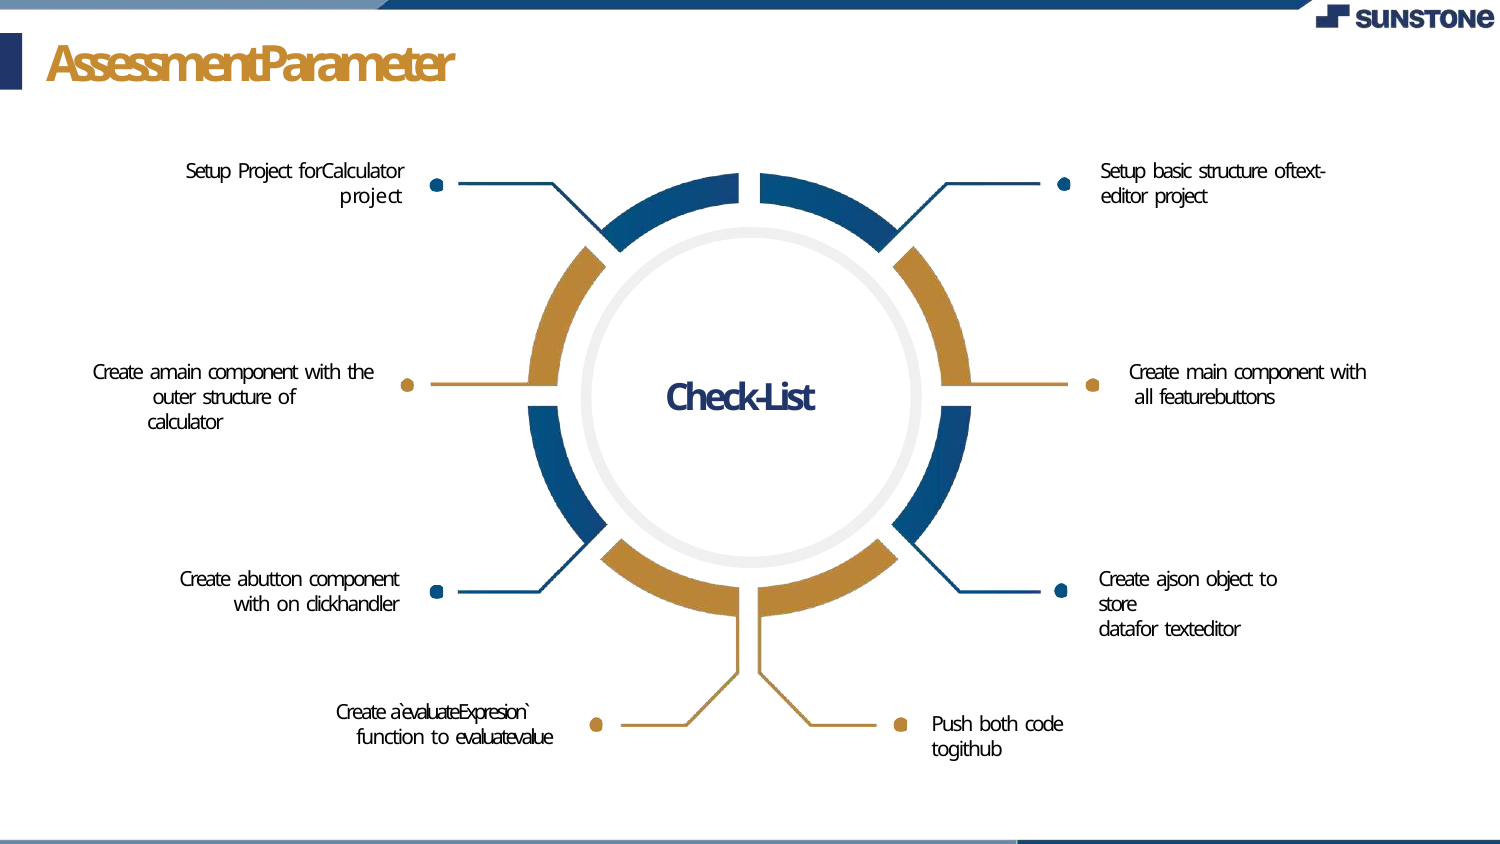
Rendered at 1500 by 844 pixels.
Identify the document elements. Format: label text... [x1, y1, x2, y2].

text_box Setup basic structure oftext- editor project [1098, 155, 1332, 208]
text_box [580, 226, 923, 569]
text_box Create ajson object to store datafor texteditor [1096, 563, 1321, 641]
text_box [430, 173, 1068, 727]
text_box [0, 0, 1500, 844]
text_box [429, 178, 444, 192]
text_box [400, 378, 414, 392]
text_box Create amain component with the outer structure of calculator [90, 356, 374, 434]
text_box [893, 717, 908, 732]
text_box Push both code togithub [929, 709, 1137, 761]
text_box Create main component with all featurebuttons [1126, 356, 1367, 409]
text_box [0, 33, 23, 90]
text_box Create a`evaluateExpresion` function to evaluatevalue [333, 696, 565, 749]
text_box [1085, 378, 1100, 392]
text_box [429, 585, 444, 599]
text_box [1057, 177, 1071, 191]
text_box Create abutton component with on clickhandler [173, 563, 401, 616]
title AssessmentParameter [44, 29, 522, 173]
text_box [589, 717, 603, 732]
text_box Setup Project forCalculator project [176, 173, 406, 208]
text_box [1054, 583, 1068, 598]
